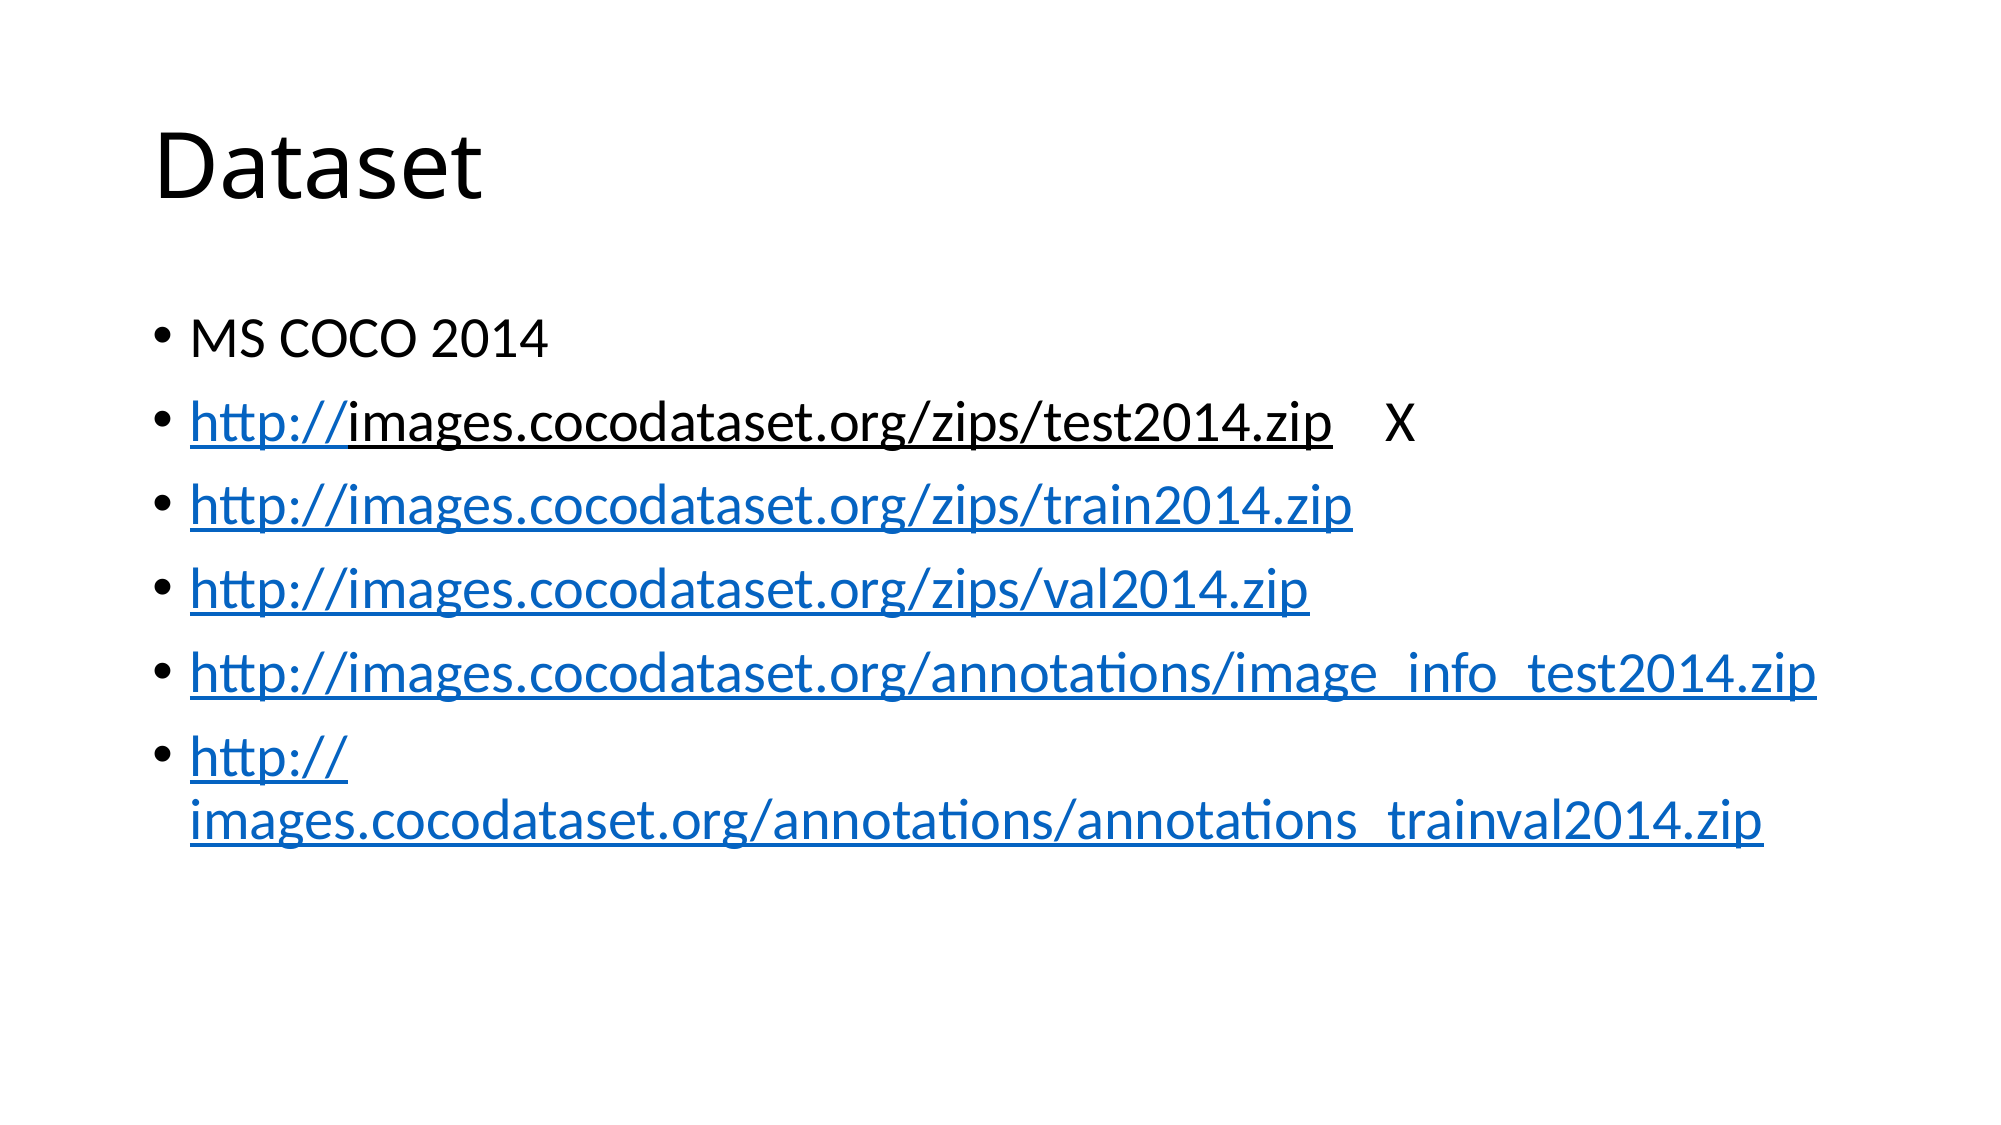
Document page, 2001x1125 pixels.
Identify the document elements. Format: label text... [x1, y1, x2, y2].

list MS COCO 2014 http://images.cocodataset.org/zips/test2014.zip X http://images.cocodataset.org/zips/train2014.zip http://images.cocodataset.org/zips/val2014.zip http://images.cocodataset.org/annotations/image_info_test2014.zip http://images.cocodataset.org/annotations/annotations_trainval2014.zip [137, 299, 1863, 1014]
title Dataset [137, 59, 1863, 278]
